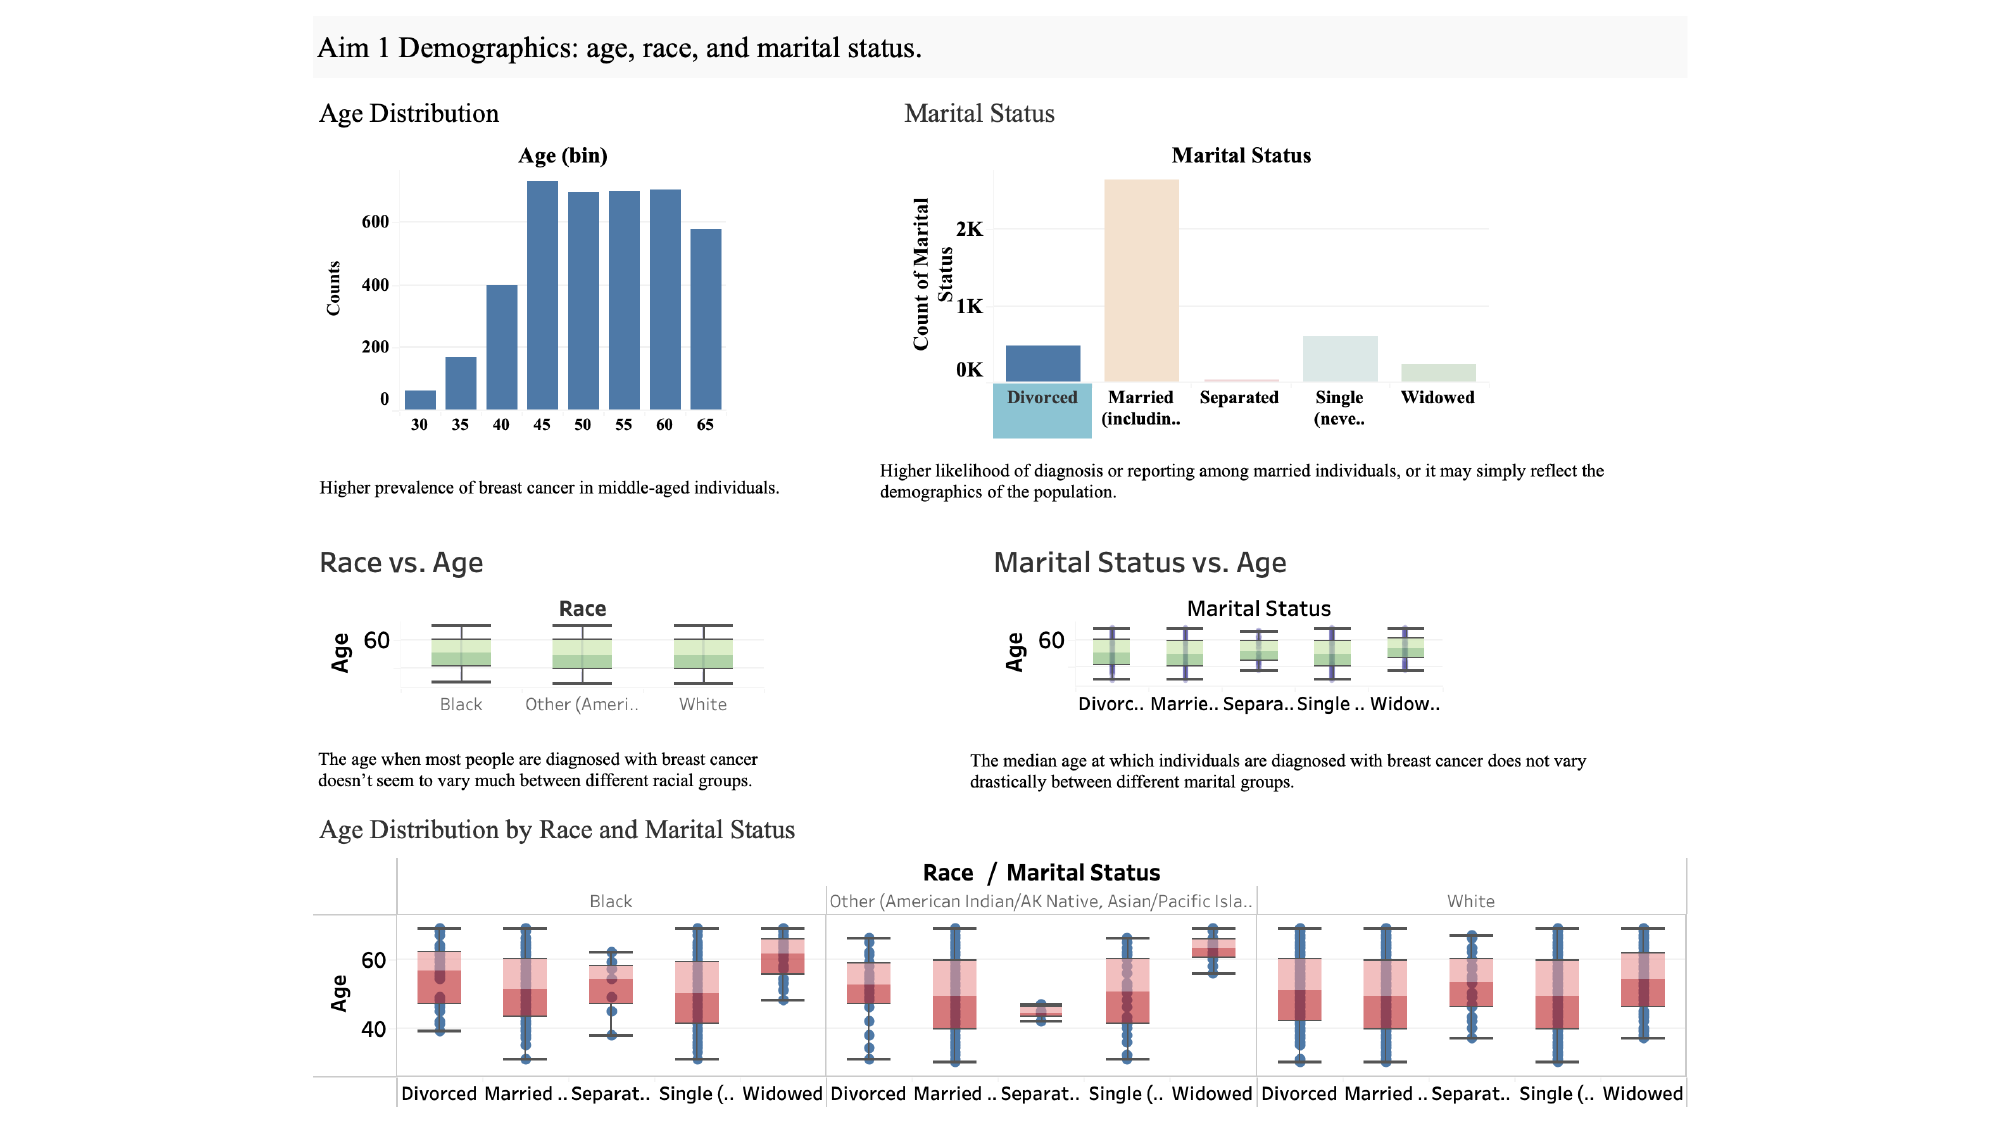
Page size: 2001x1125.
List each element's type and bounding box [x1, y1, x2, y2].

picture [296, 0, 1704, 1125]
